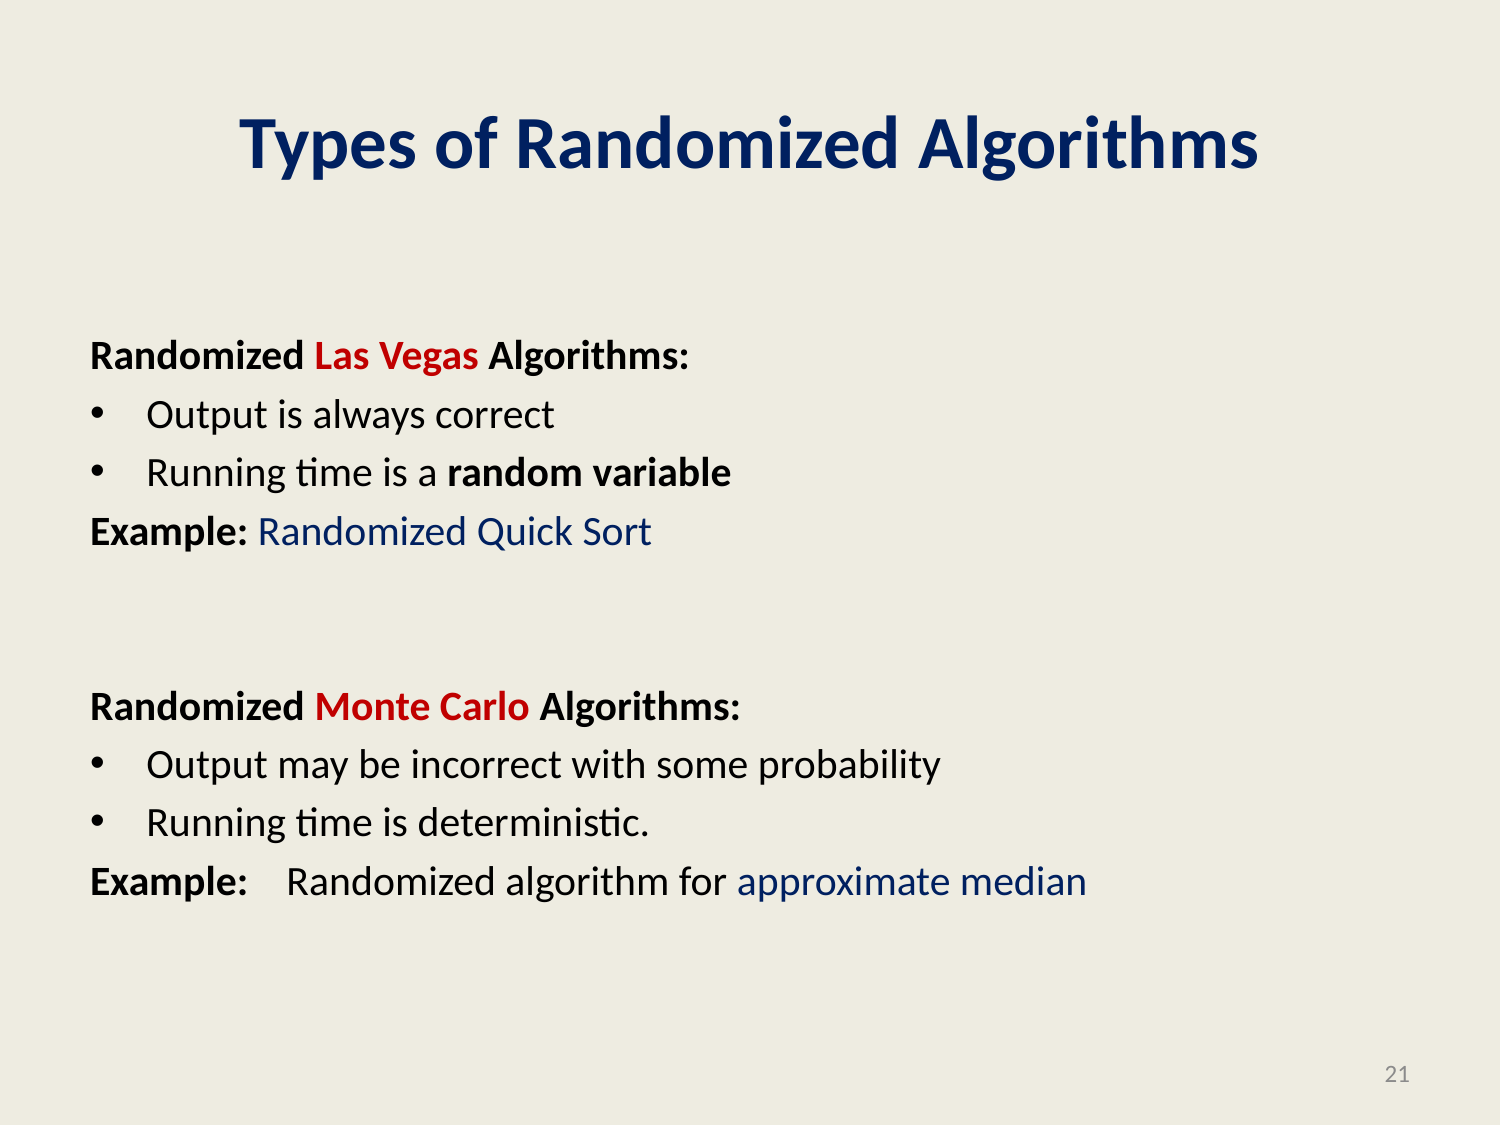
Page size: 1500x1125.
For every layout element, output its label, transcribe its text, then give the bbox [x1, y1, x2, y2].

list Randomized Las Vegas Algorithms: Output is always correct Running time is a random variable Example: Randomized Quick Sort Randomized Monte Carlo Algorithms: Output may be incorrect with some probability Running time is deterministic. Example: Randomized algorithm for approximate median [75, 262, 1425, 1005]
slide_number 21 [1074, 1042, 1425, 1103]
title Types of Randomized Algorithms [75, 45, 1425, 233]
